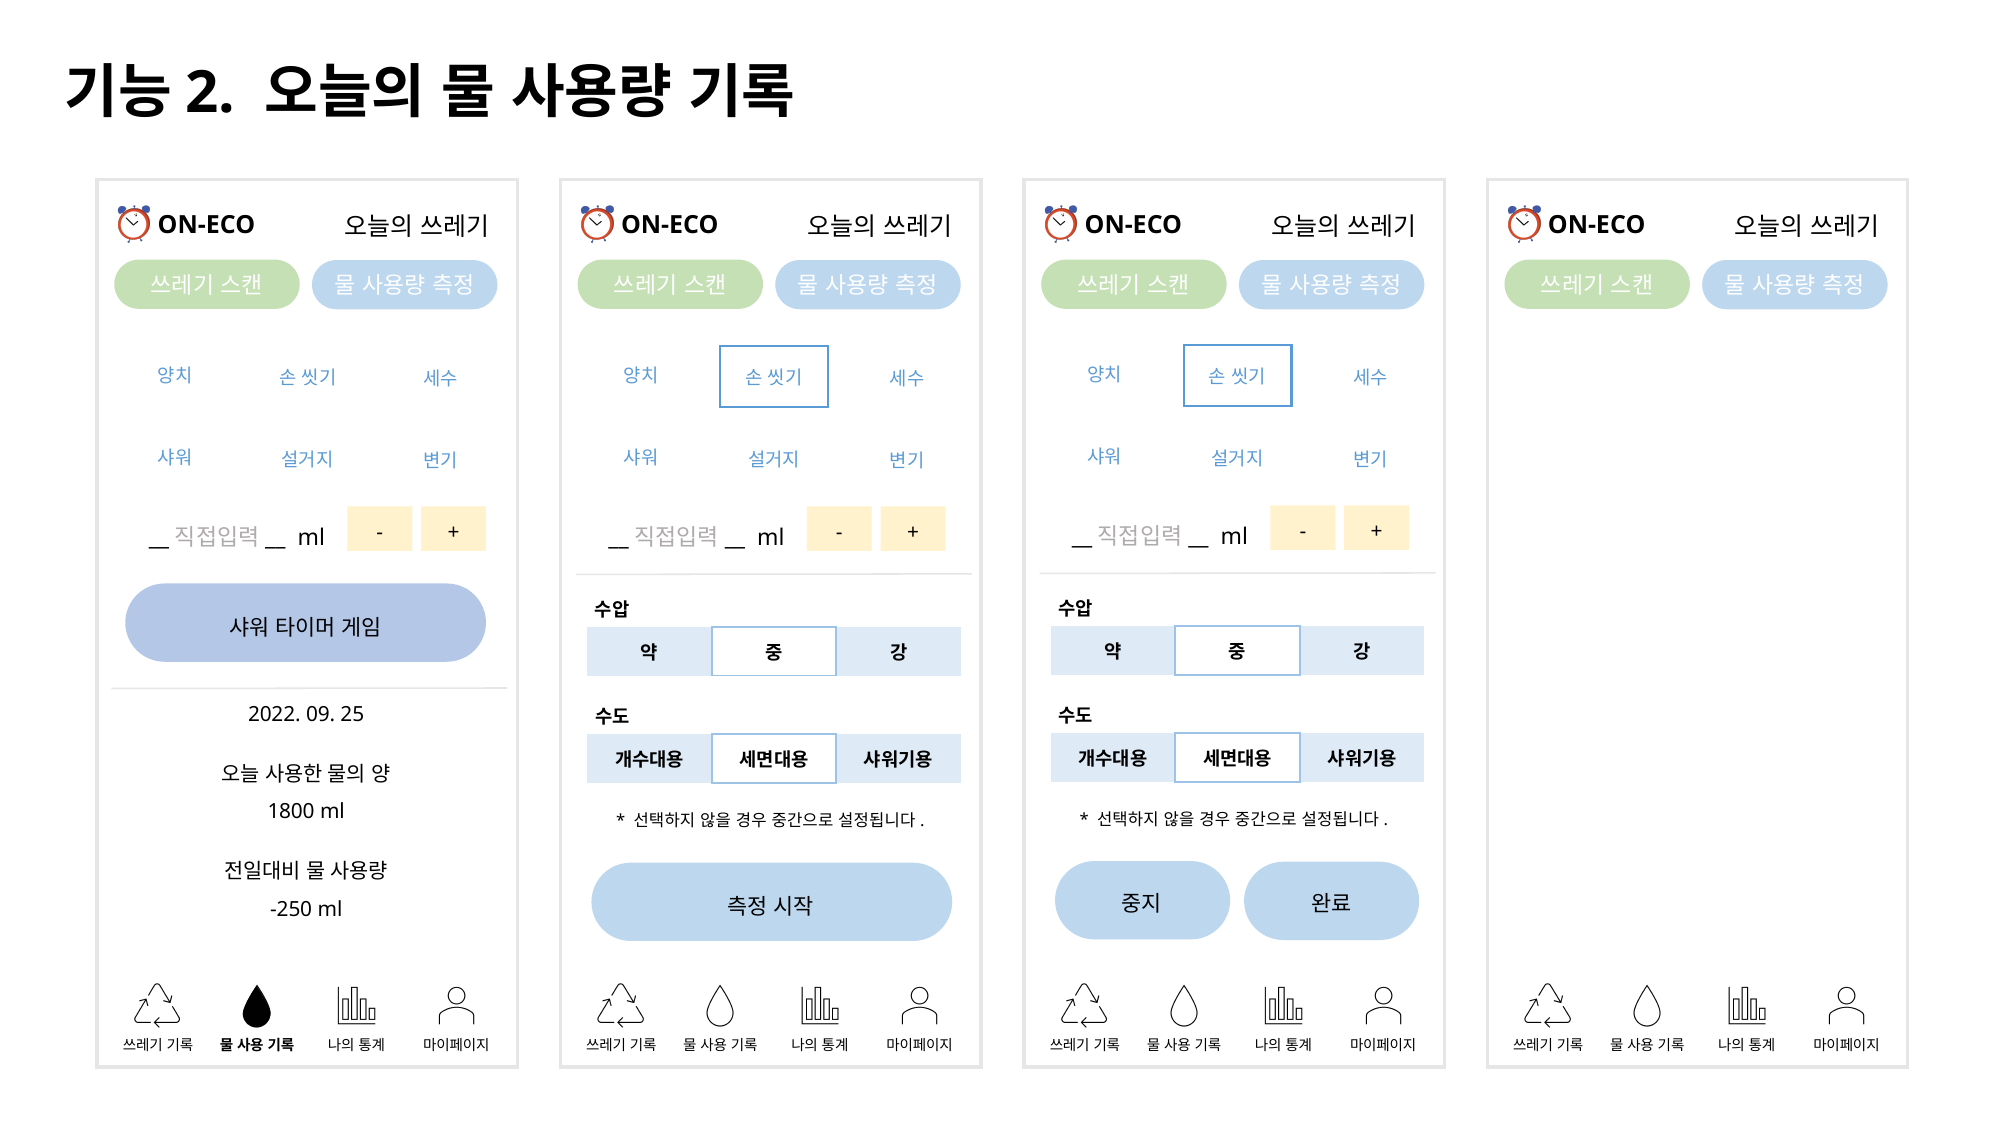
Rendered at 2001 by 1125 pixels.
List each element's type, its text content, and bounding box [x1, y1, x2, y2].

text_box 중지 [1017, 877, 1023, 924]
text_box 기능2. 오늘의 물 사용량 기록 [50, 32, 1151, 132]
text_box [1023, 179, 1445, 1068]
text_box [564, 195, 977, 1060]
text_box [1487, 179, 1908, 1068]
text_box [96, 179, 518, 1068]
text_box 완료 [1445, 877, 1456, 924]
text_box [560, 179, 982, 1068]
